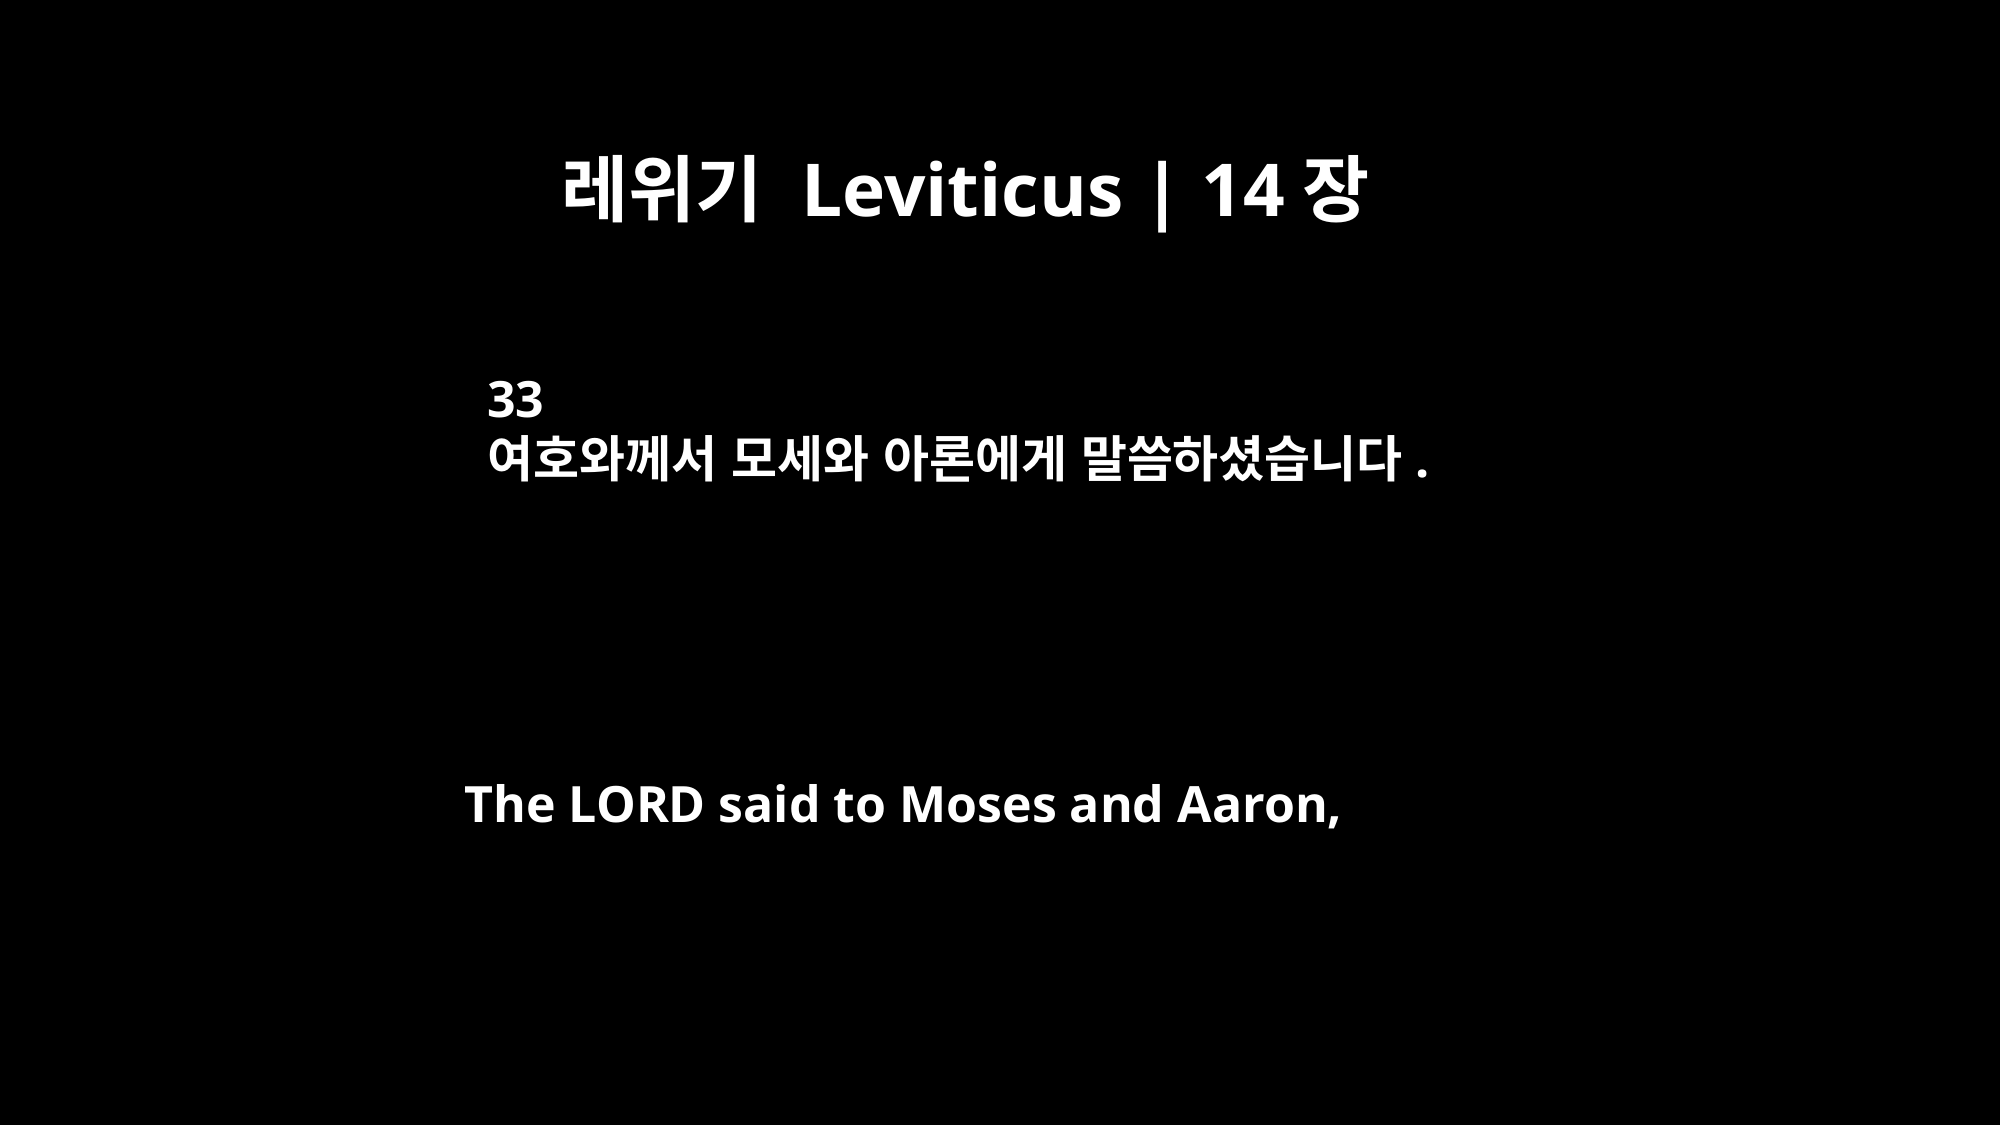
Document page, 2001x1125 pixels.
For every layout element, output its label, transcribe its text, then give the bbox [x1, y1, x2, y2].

text_box 33 여호와께서 모세와 아론에게 말씀하셨습니다. [472, 359, 1445, 495]
text_box 레위기 Leviticus | 14장 [546, 136, 1386, 239]
text_box The LORD said to Moses and Aaron, [450, 764, 1358, 840]
